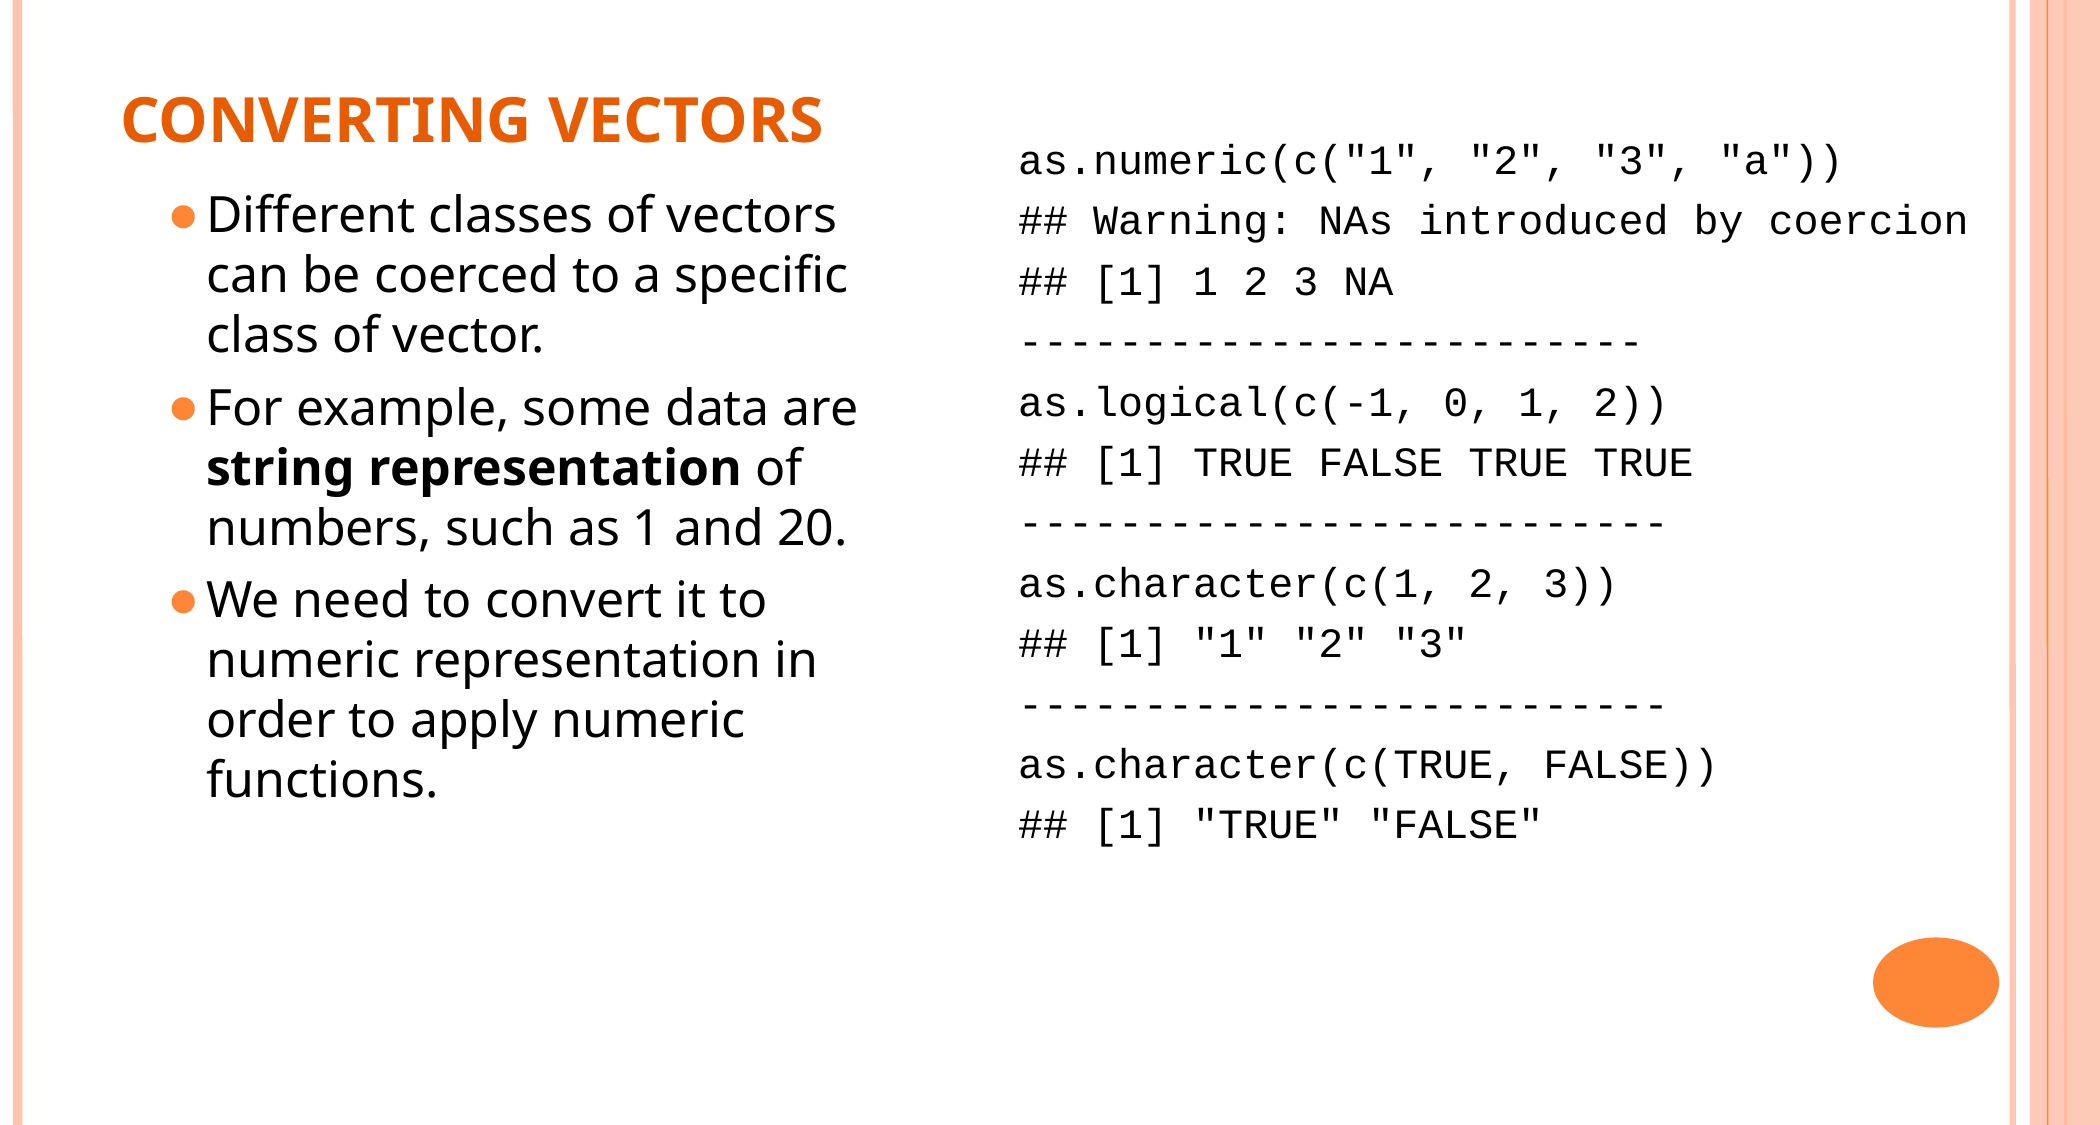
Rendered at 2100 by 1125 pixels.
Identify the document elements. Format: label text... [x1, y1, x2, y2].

text_box Different classes of vectors can be coerced to a specific class of vector. For example, some data are string representation of numbers, such as 1 and 20. We need to convert it to numeric representation in order to apply numeric functions. [87, 174, 900, 1038]
text_box as.numeric(c("1", "2", "3", "a")) ## Warning: NAs introduced by coercion ## [1] 1 2 3 NA ------------------------- as.logical(c(-1, 0, 1, 2)) ## [1] TRUE FALSE TRUE TRUE -------------------------- as.character(c(1, 2, 3)) ## [1] "1" "2" "3" -------------------------- as.character(c(TRUE, FALSE)) ## [1] "TRUE" "FALSE" [898, 125, 1995, 988]
text_box CONVERTING VECTORS [105, 45, 1995, 163]
